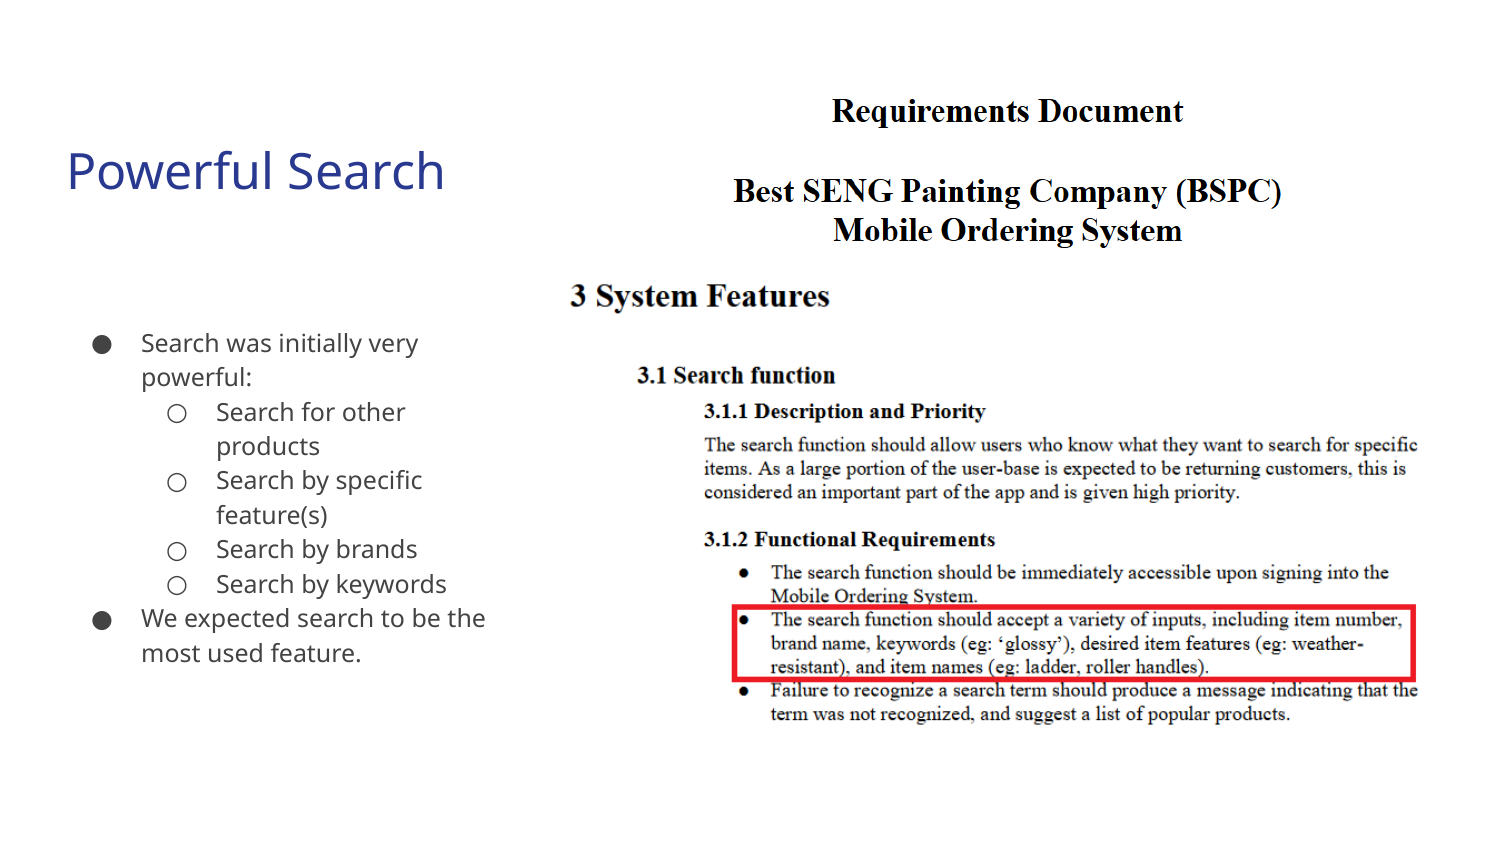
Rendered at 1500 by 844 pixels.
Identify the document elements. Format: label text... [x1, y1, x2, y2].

title Powerful Search [51, 91, 512, 216]
list Search was initially very powerful: Search for other products Search by specific feature(s) Search by brands Search by keywords We expected search to be the most used feature. [51, 240, 512, 750]
picture [536, 82, 1476, 767]
